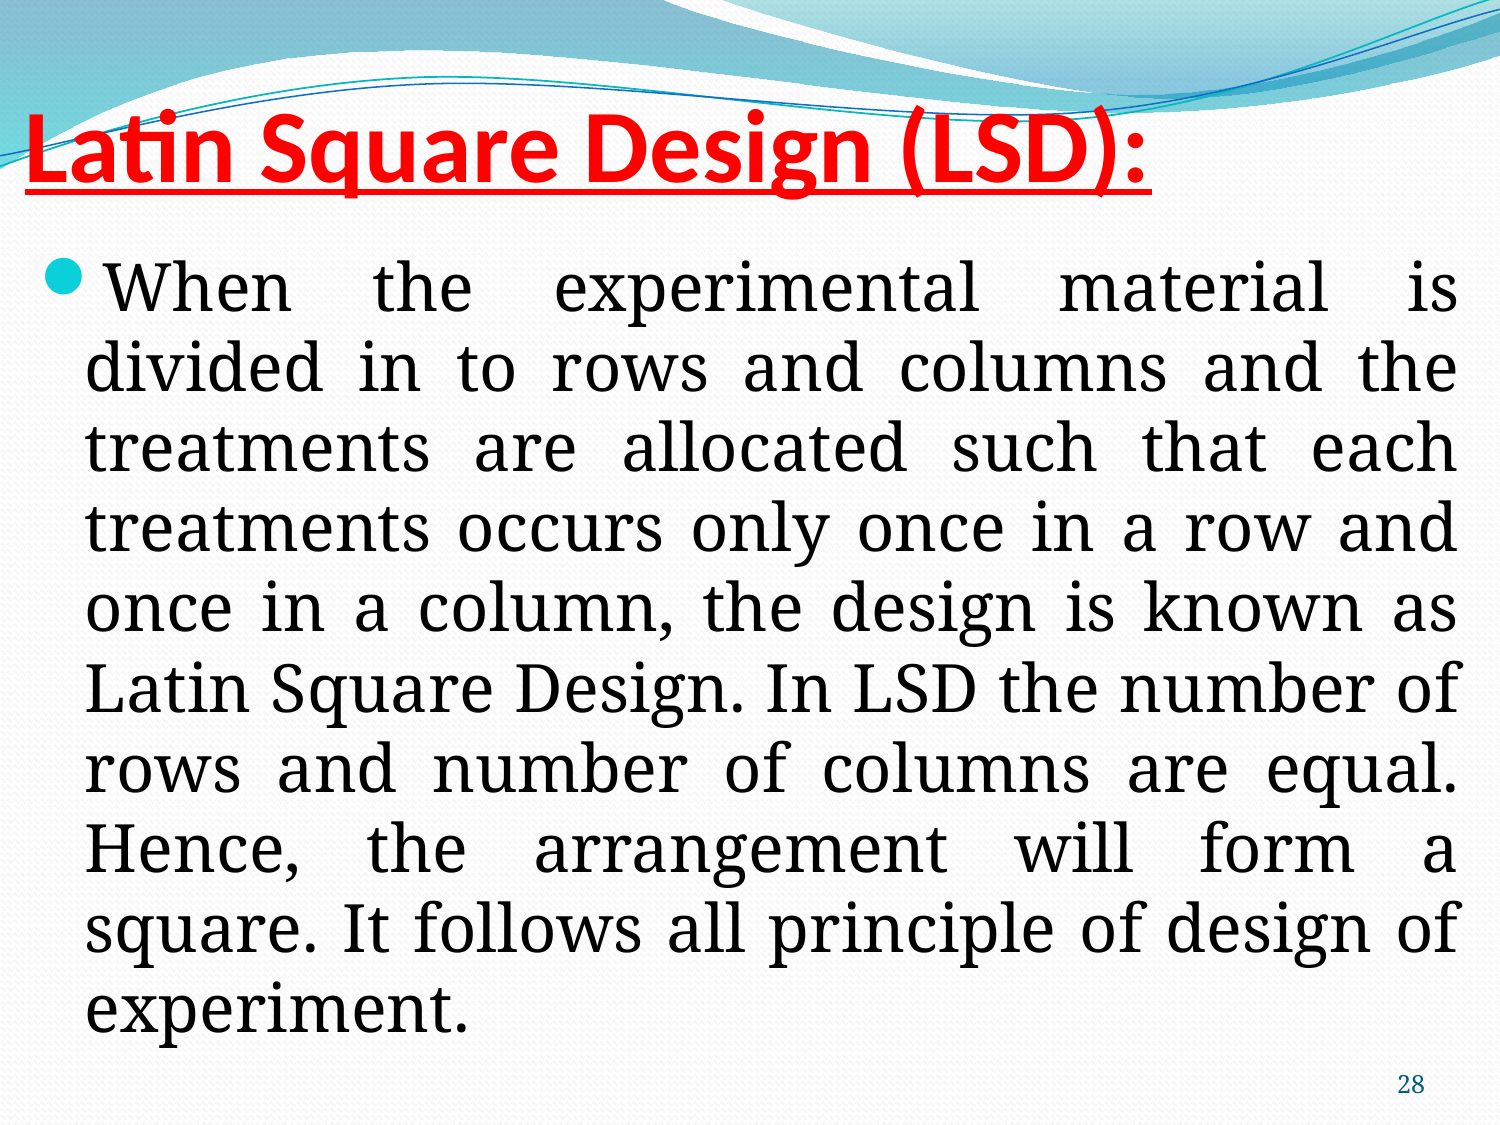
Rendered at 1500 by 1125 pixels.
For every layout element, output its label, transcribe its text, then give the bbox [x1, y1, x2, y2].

title Latin Square Design (LSD): [24, 37, 1375, 203]
list When the experimental material is divided in to rows and columns and the treatments are allocated such that each treatments occurs only once in a row and once in a column, the design is known as Latin Square Design. In LSD the number of rows and number of columns are equal. Hence, the arrangement will form a square. It follows all principle of design of experiment. [24, 237, 1475, 1075]
slide_number 28 [1299, 1042, 1425, 1103]
